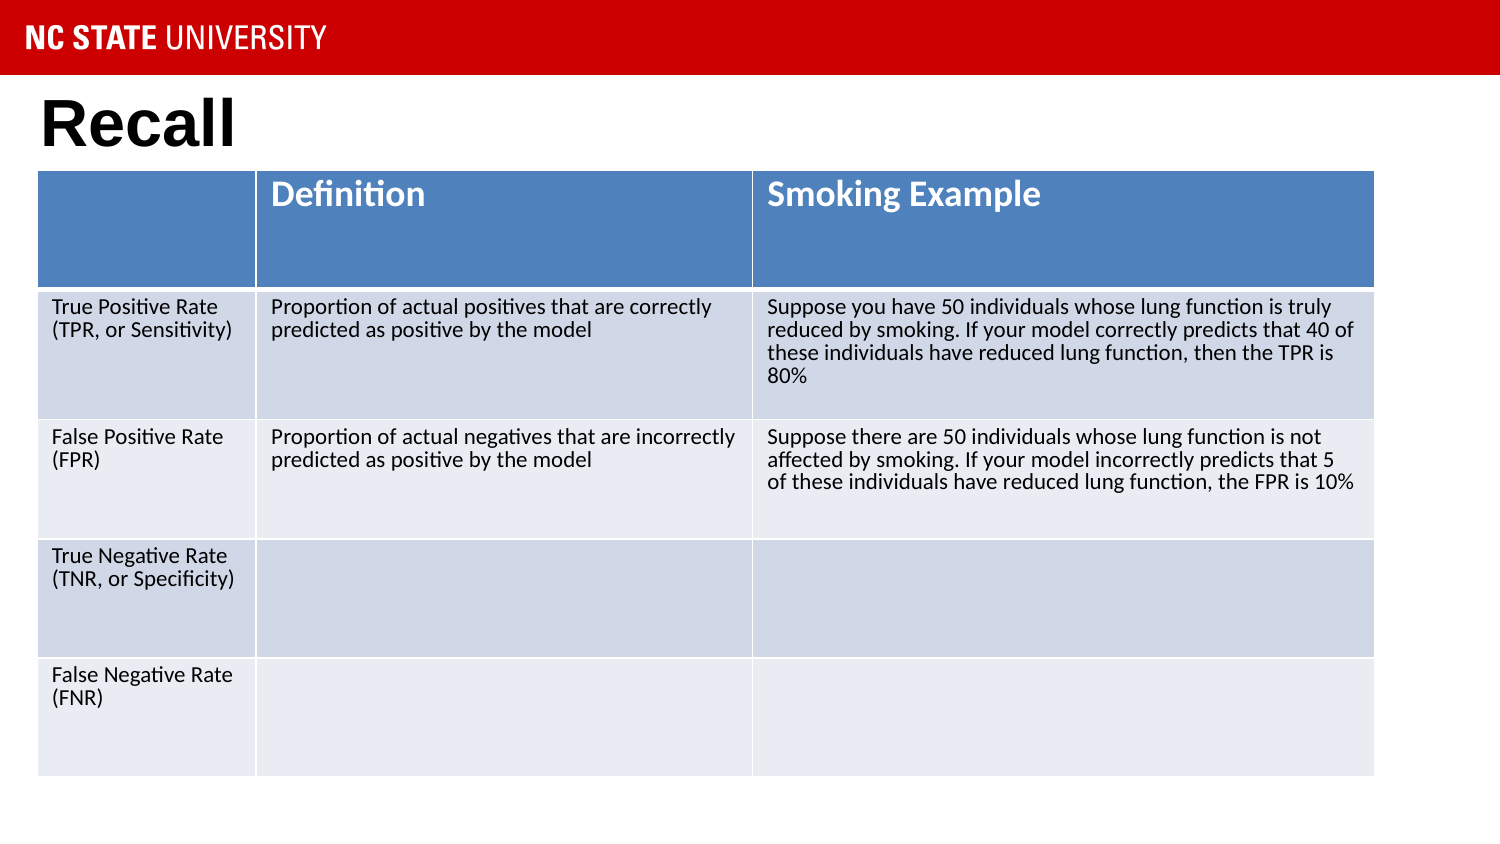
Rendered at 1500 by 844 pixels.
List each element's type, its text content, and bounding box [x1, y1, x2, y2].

list [25, 153, 1376, 448]
table_cell False Negative Rate (FNR) [38, 659, 255, 776]
table_cell False Positive Rate (FPR) [38, 420, 255, 538]
table_cell True Negative Rate (TNR, or Specificity) [38, 540, 255, 657]
table_cell Suppose you have 50 individuals whose lung function is truly reduced by smoking. If your model correctly predicts that 40 of these individuals have reduced lung function, then the TPR is 80% [753, 292, 1374, 419]
table_cell Suppose there are 50 individuals whose lung function is not affected by smoking. If your model incorrectly predicts that 5 of these individuals have reduced lung function, the FPR is 10% [753, 420, 1374, 538]
picture [0, 0, 1500, 75]
table_cell [257, 659, 752, 776]
table_cell [753, 659, 1374, 776]
table_header Definition [257, 171, 752, 287]
table_cell [257, 540, 752, 657]
table_header Smoking Example [753, 171, 1374, 287]
table_cell True Positive Rate (TPR, or Sensitivity) [38, 292, 255, 419]
table_cell Proportion of actual negatives that are incorrectly predicted as positive by the model [257, 420, 752, 538]
table_header [38, 171, 255, 287]
table_cell [753, 540, 1374, 657]
table_cell Proportion of actual positives that are correctly predicted as positive by the model [257, 292, 752, 419]
title Recall [25, 85, 1376, 153]
